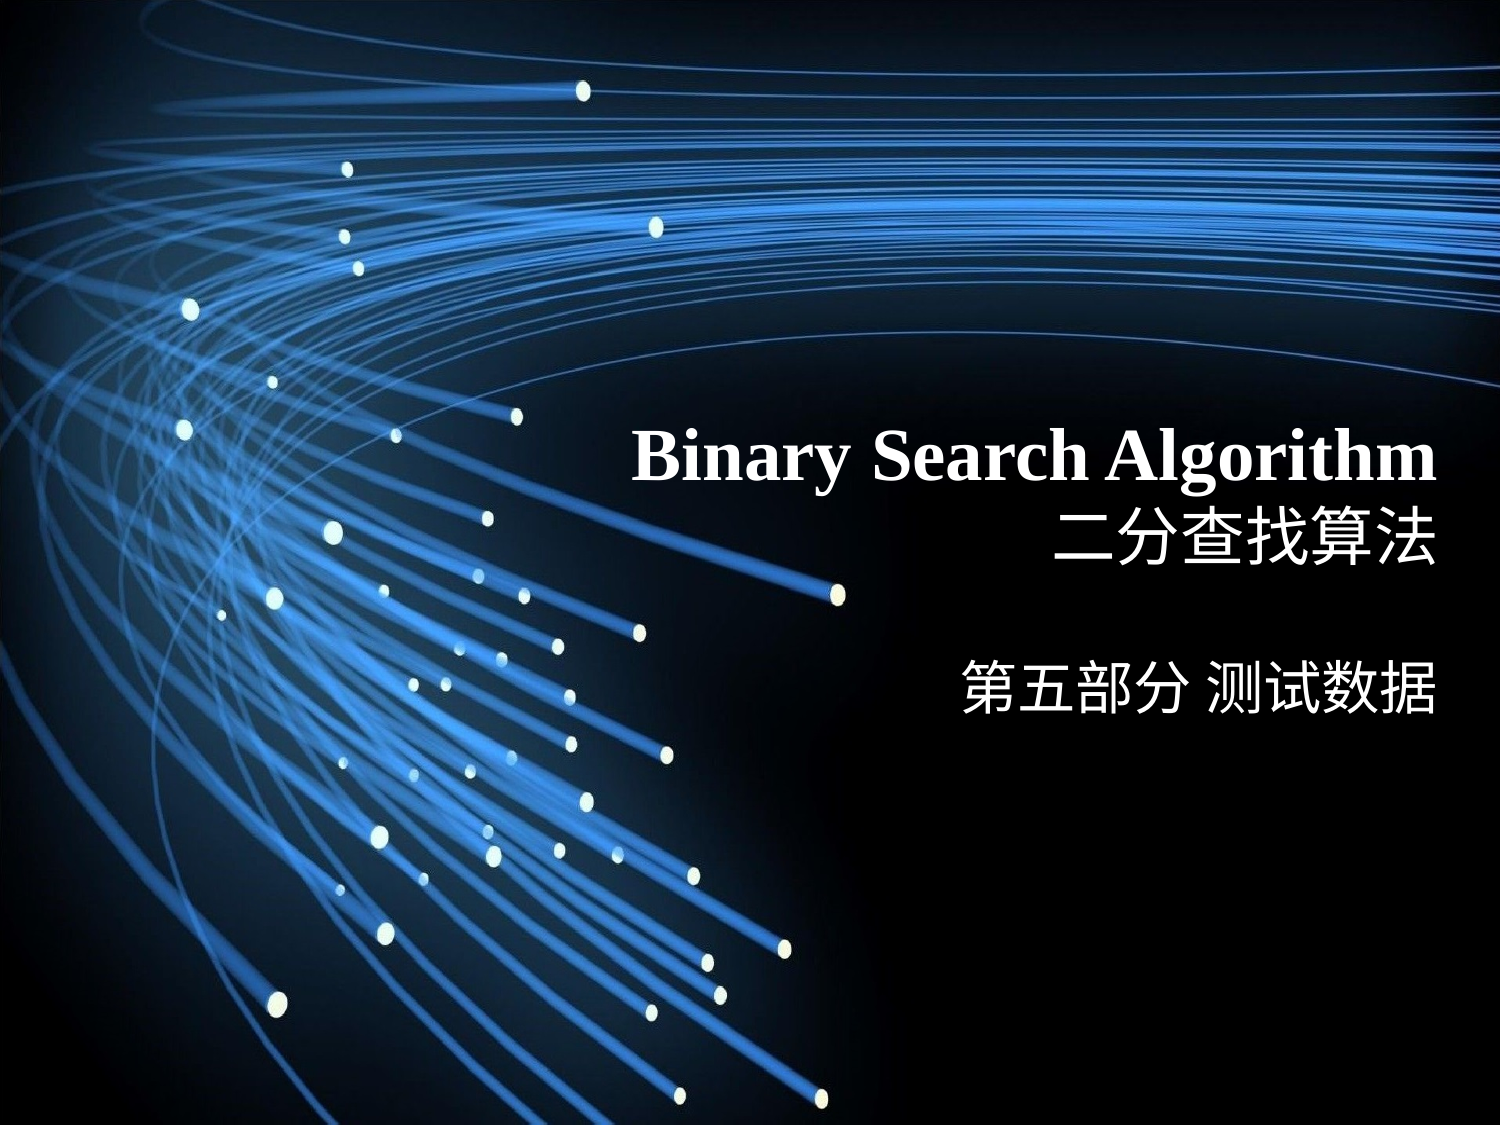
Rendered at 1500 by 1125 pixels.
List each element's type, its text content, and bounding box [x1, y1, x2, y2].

picture [0, 0, 1500, 1125]
text_box Binary Search Algorithm 二分查找算法 第五部分 测试数据 [0, 398, 1453, 729]
